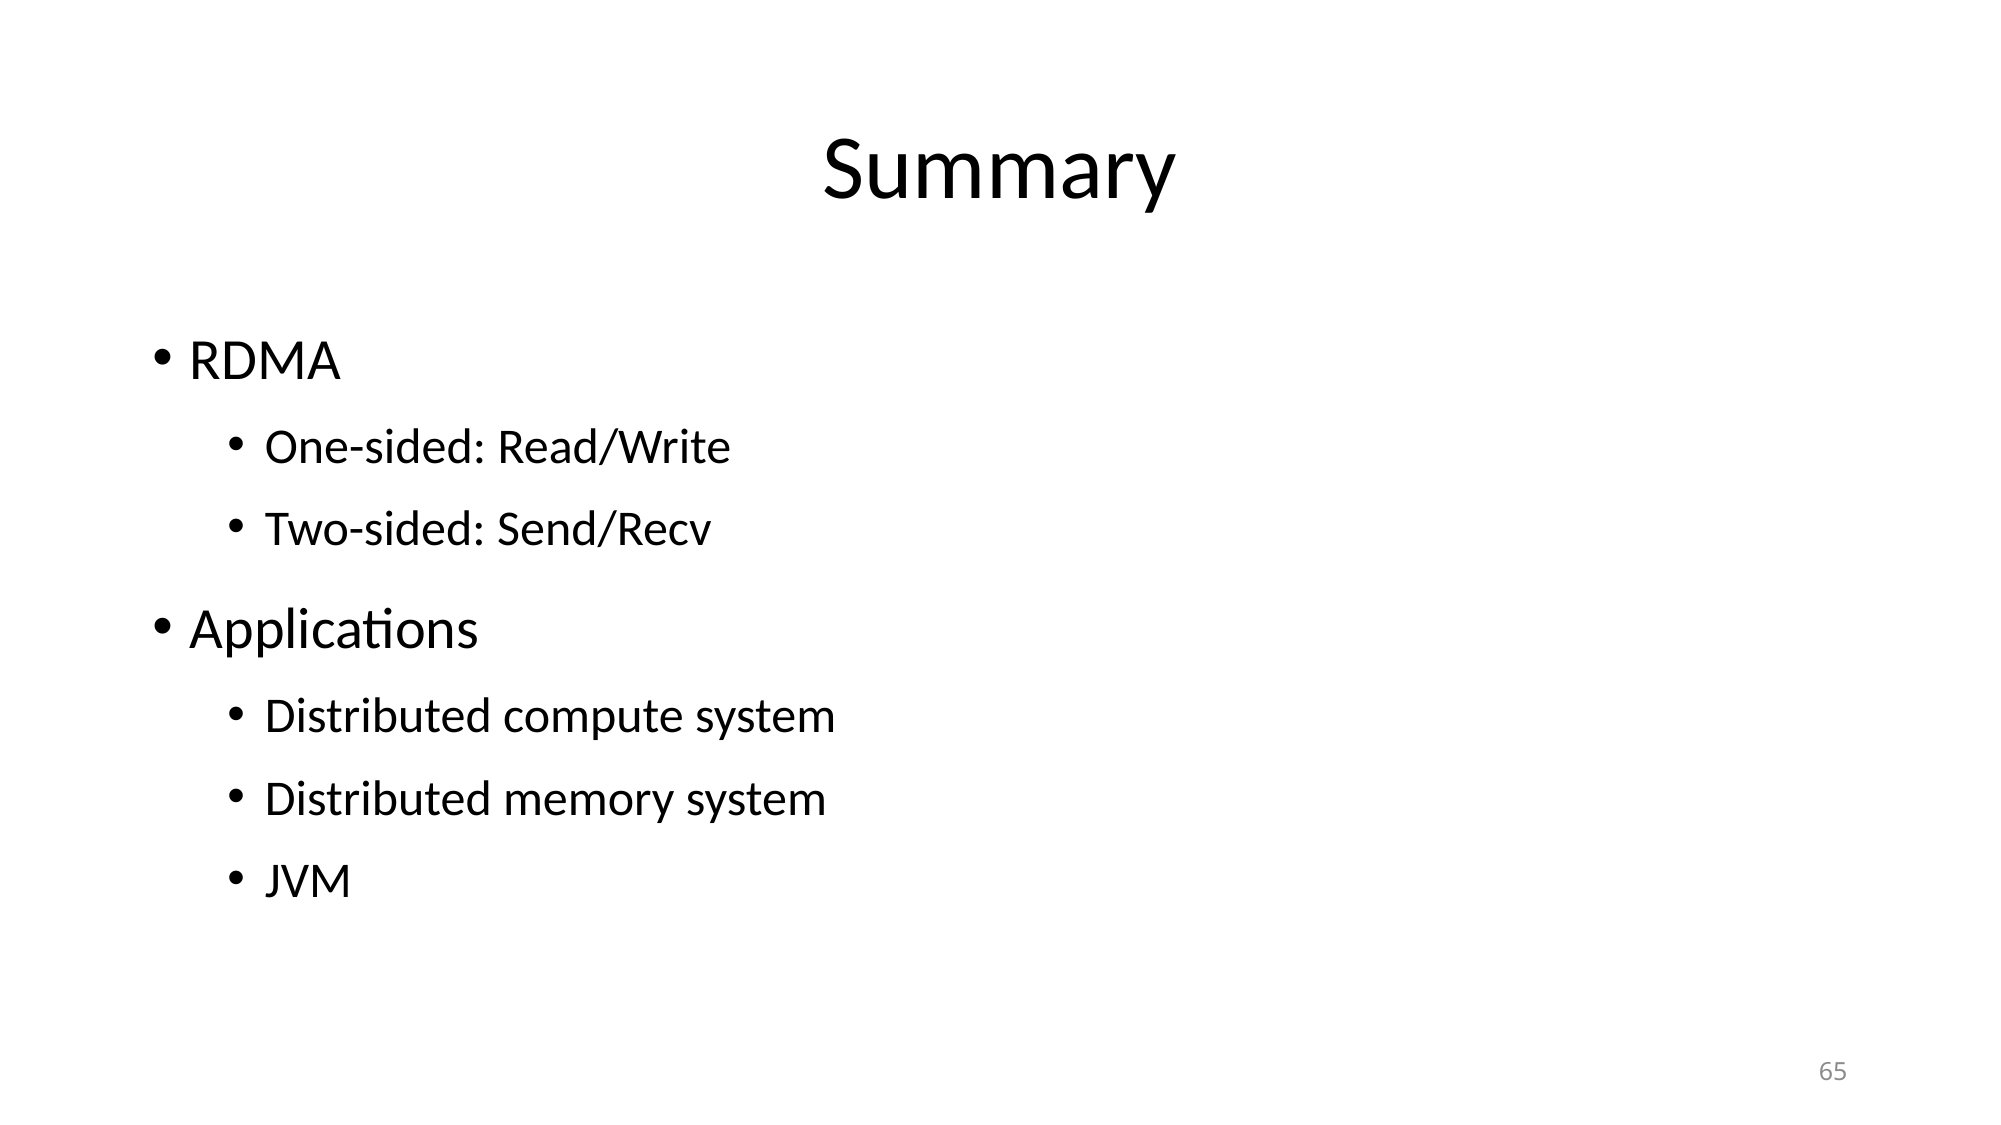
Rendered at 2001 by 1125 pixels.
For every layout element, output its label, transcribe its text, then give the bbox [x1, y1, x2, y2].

title Summary [137, 59, 1863, 278]
list RDMA One-sided: Read/Write Two-sided: Send/Recv Applications Distributed compute system Distributed memory system JVM [137, 299, 1863, 1014]
slide_number 65 [1412, 1042, 1863, 1103]
